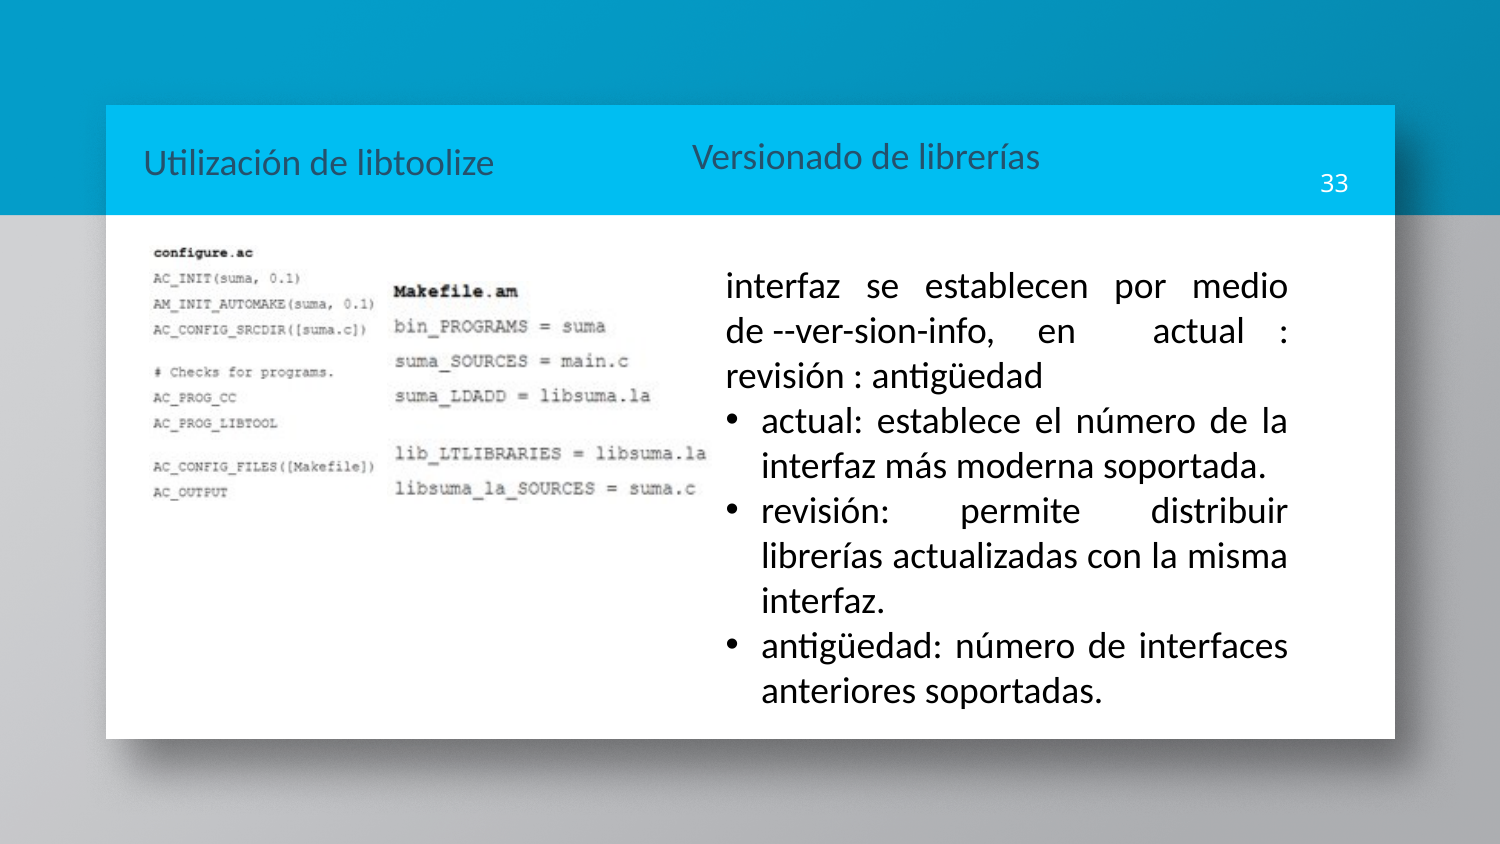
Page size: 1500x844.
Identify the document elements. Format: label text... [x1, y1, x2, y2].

text_box interfaz se establecen por medio de --ver-sion-info, en actual : revisión : antigüedad​ actual: establece el número de la interfaz más moderna soportada.​ revisión: permite distribuir librerías actualizadas con la misma interfaz.​ antigüedad: número de interfaces anteriores soportadas. [710, 253, 1304, 754]
slide_number 33 [1273, 106, 1364, 217]
picture [0, 216, 1500, 844]
text_box Versionado de librerías [677, 124, 1280, 185]
text_box Utilización de libtoolize [128, 130, 558, 212]
